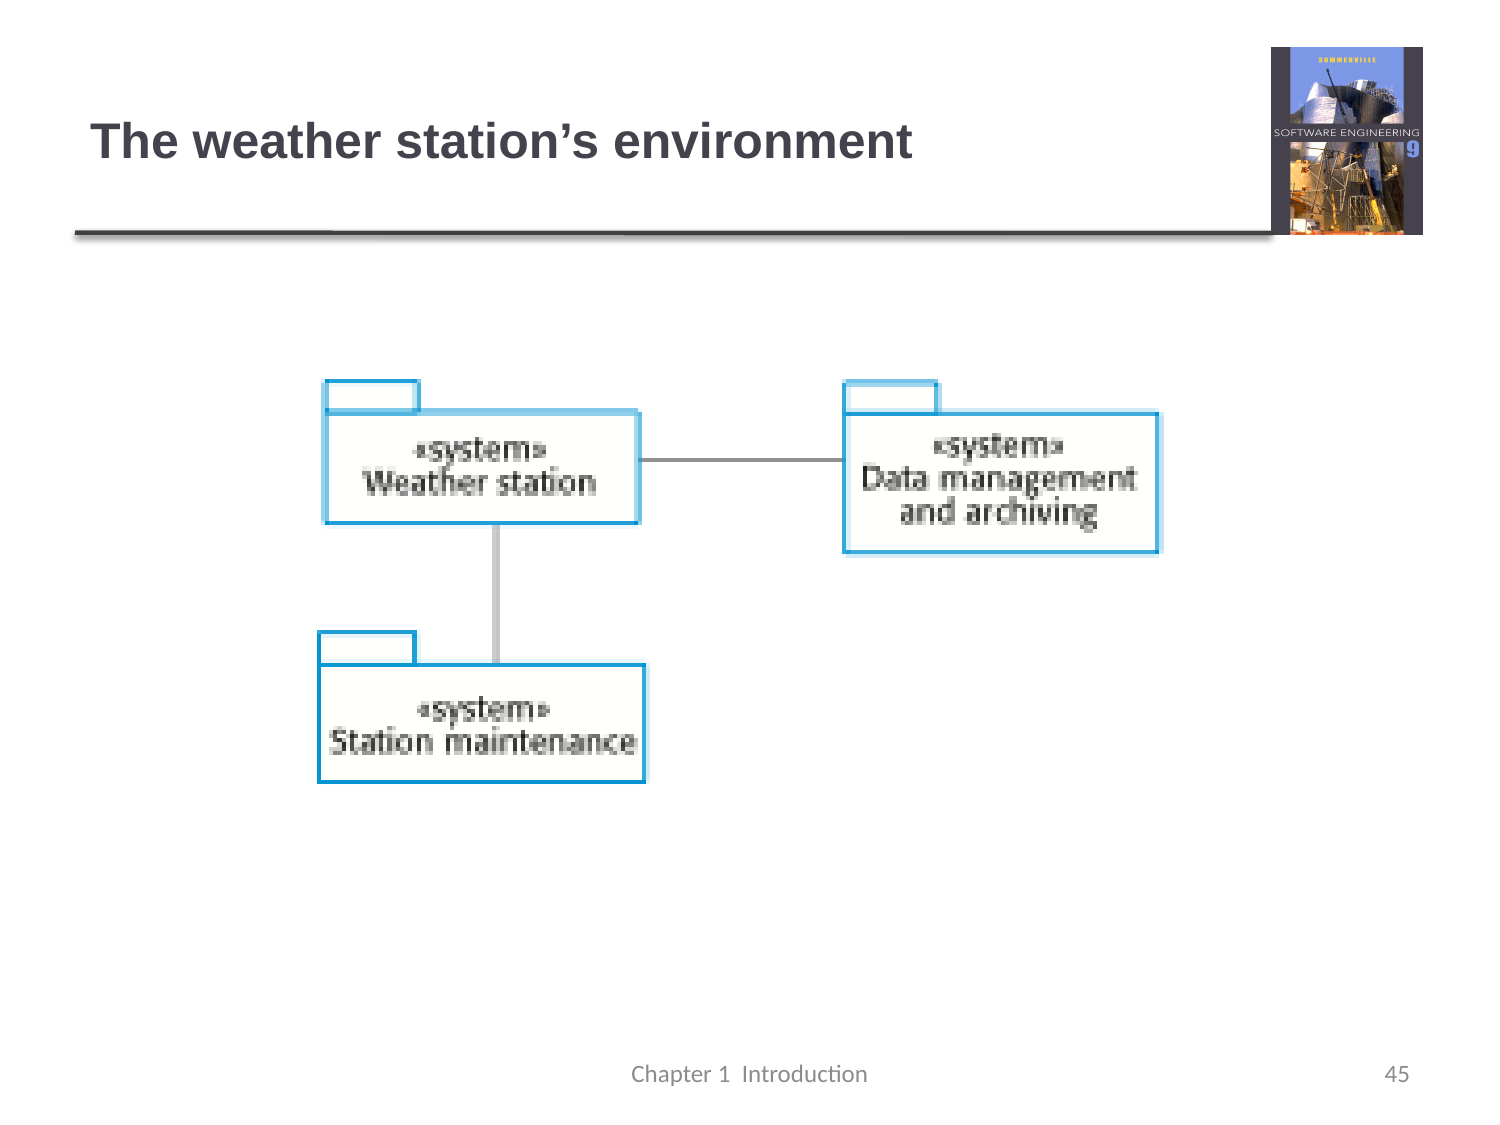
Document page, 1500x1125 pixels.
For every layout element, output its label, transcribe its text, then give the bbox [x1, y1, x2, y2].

picture [1272, 47, 1423, 235]
slide_number 45 [1074, 1042, 1425, 1103]
footer Chapter 1 Introduction [512, 1042, 988, 1103]
title The weather station’s environment [74, 44, 1272, 233]
picture [316, 379, 1164, 789]
